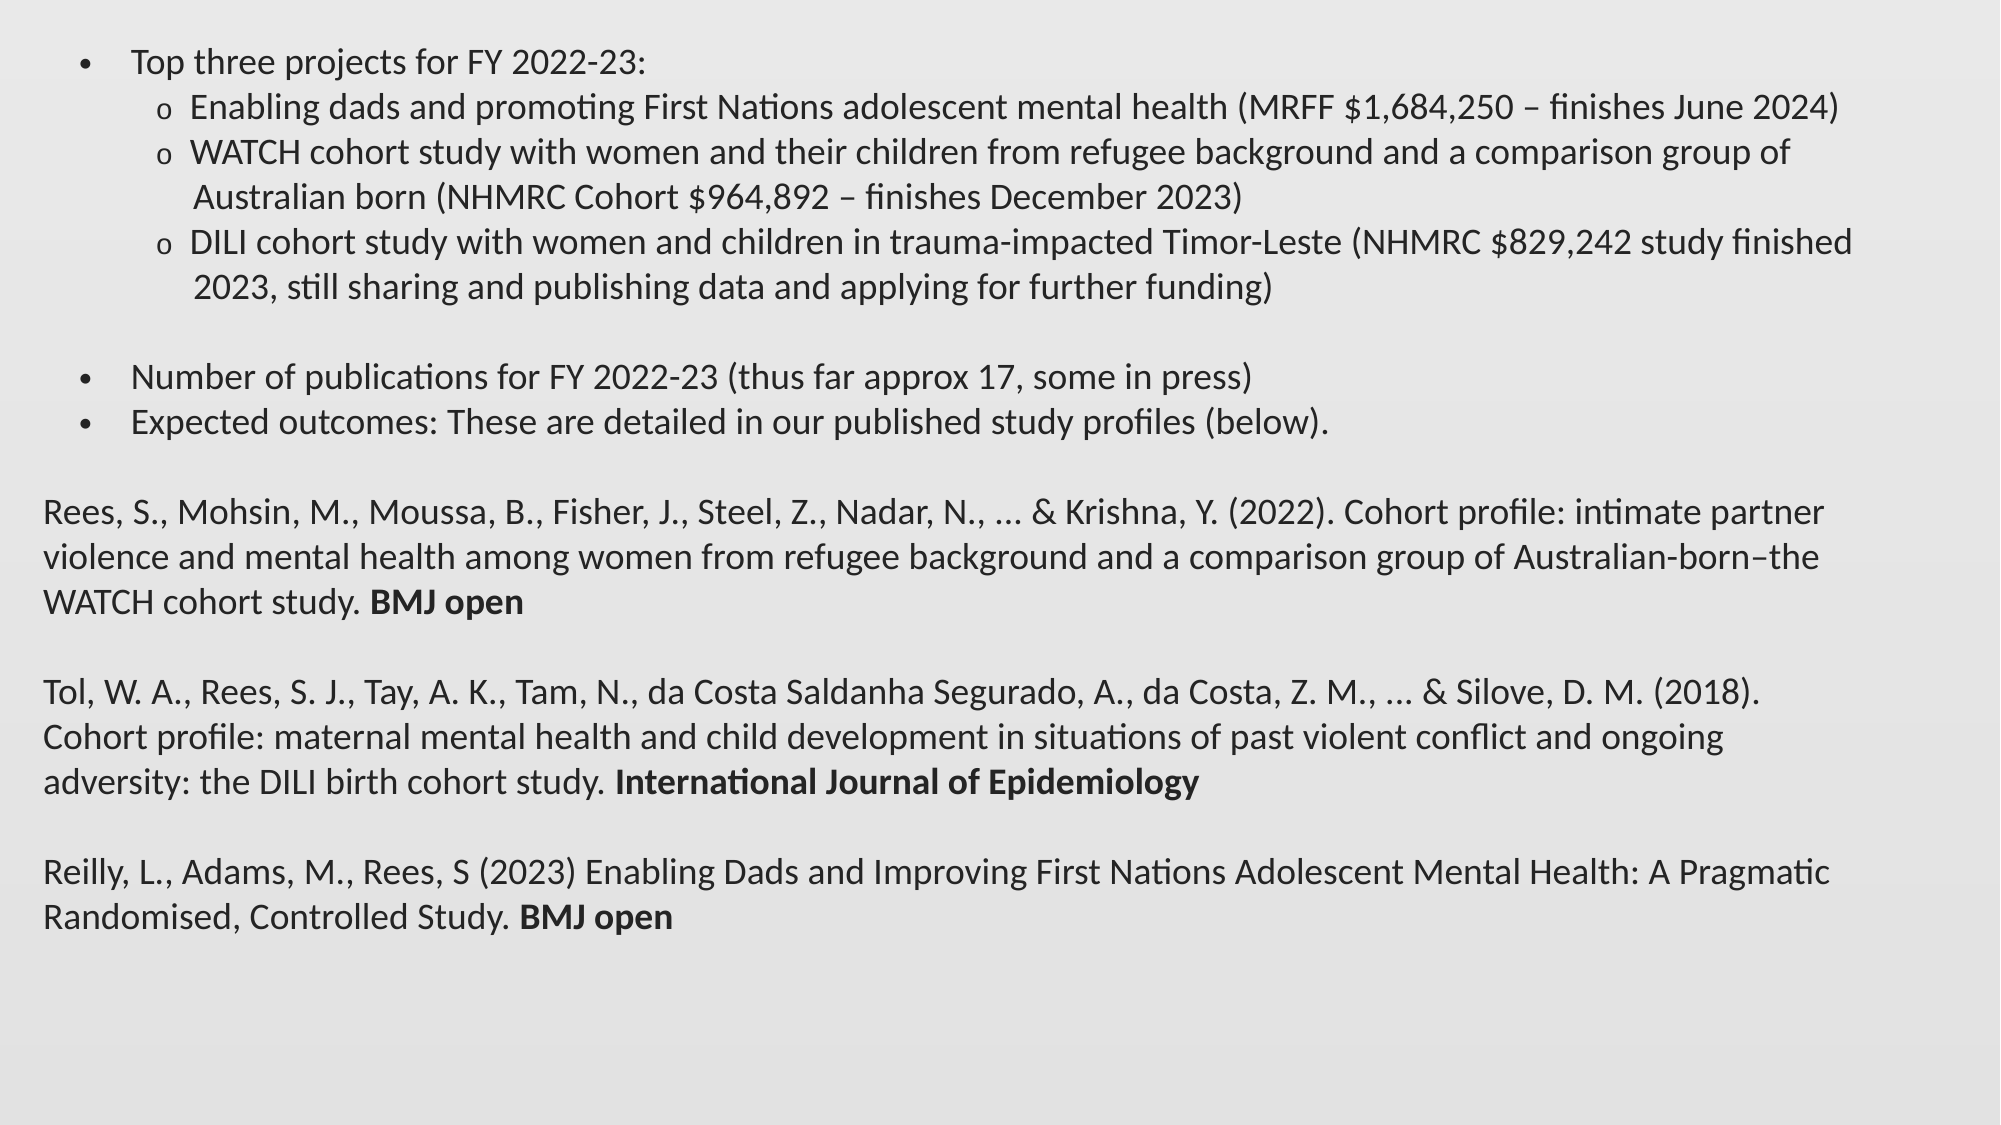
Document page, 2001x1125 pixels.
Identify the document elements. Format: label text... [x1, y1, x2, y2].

text_box · Top three projects for FY 2022-23: o Enabling dads and promoting First Nations adolescent mental health (MRFF $1,684,250 – finishes June 2024) o WATCH cohort study with women and their children from refugee background and a comparison group of Australian born (NHMRC Cohort $964,892 – finishes December 2023) o DILI cohort study with women and children in trauma-impacted Timor-Leste (NHMRC $829,242 study finished 2023, still sharing and publishing data and applying for further funding) · Number of publications for FY 2022-23 (thus far approx 17, some in press) · Expected outcomes: These are detailed in our published study profiles (below). Rees, S., Mohsin, M., Moussa, B., Fisher, J., Steel, Z., Nadar, N., ... & Krishna, Y. (2022). Cohort profile: intimate partner violence and mental health among women from refugee background and a comparison group of Australian-born–the WATCH cohort study. BMJ open Tol, W. A., Rees, S. J., Tay, A. K., Tam, N., da Costa Saldanha Segurado, A., da Costa, Z. M., ... & Silove, D. M. (2018). Cohort profile: maternal mental health and child development in situations of past violent conflict and ongoing adversity: the DILI birth cohort study. International Journal of Epidemiology Reilly, L., Adams, M., Rees, S (2023) Enabling Dads and Improving First Nations Adolescent Mental Health: A Pragmatic Randomised, Controlled Study. BMJ open [28, 29, 1870, 1035]
